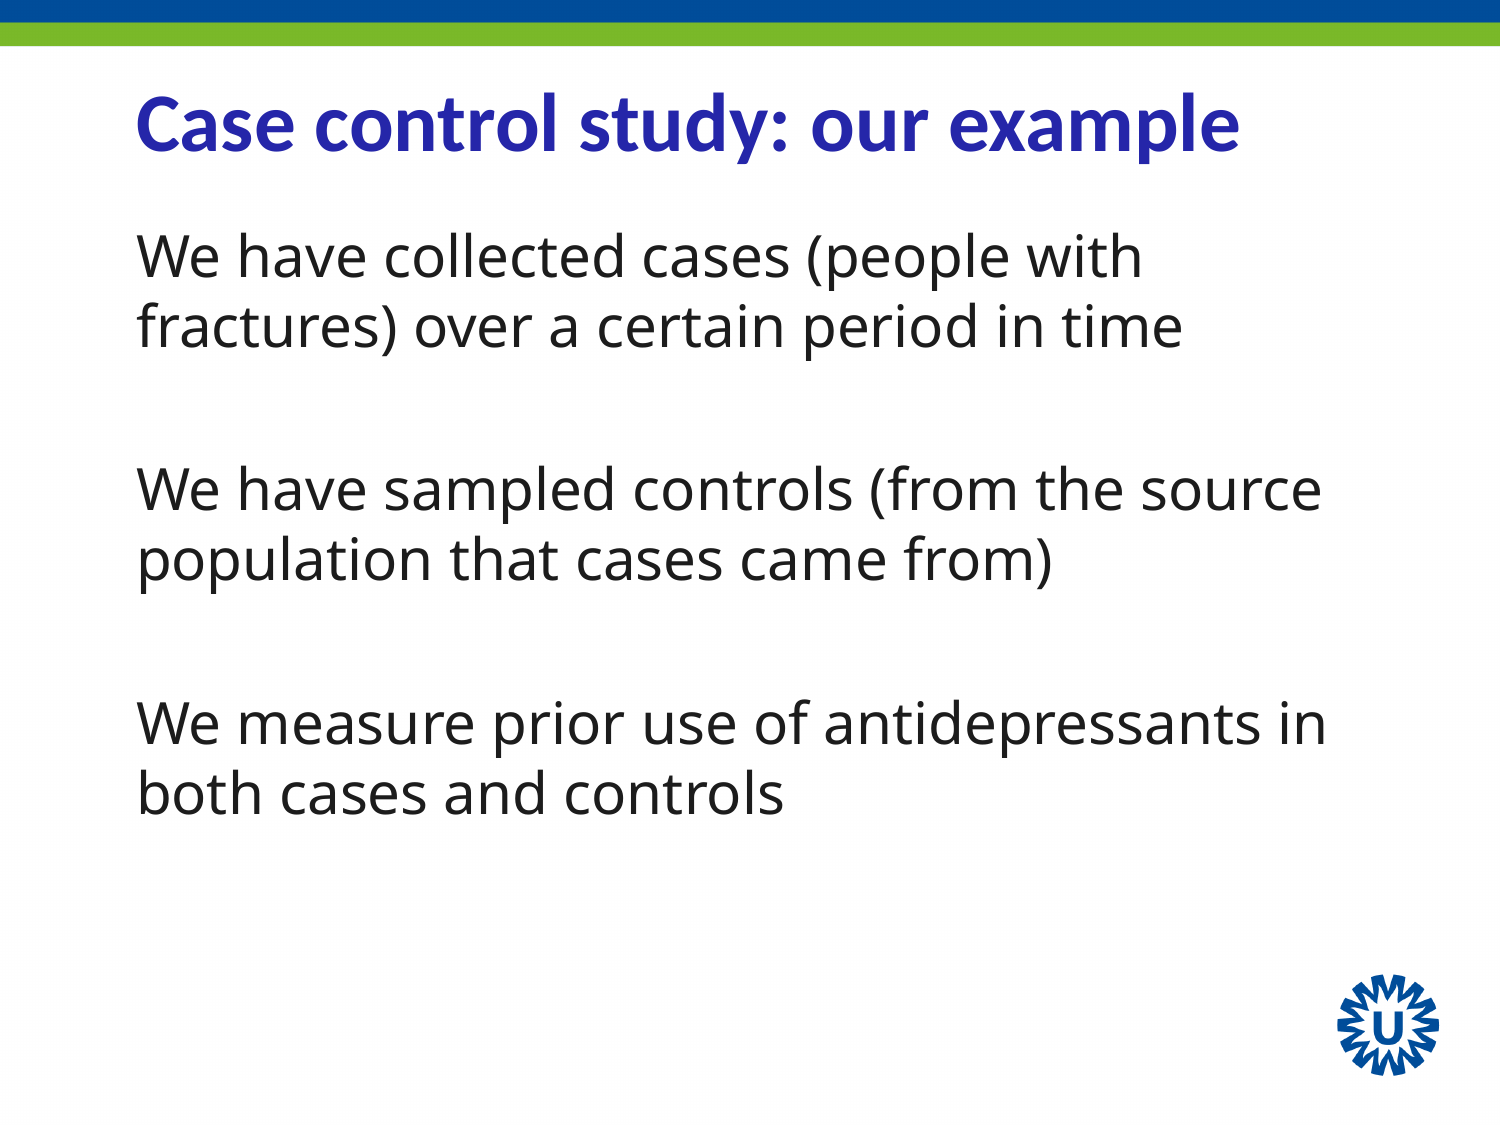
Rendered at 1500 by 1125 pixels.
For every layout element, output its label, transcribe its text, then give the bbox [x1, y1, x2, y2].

list We have collected cases (people with fractures) over a certain period in time We have sampled controls (from the source population that cases came from) We measure prior use of antidepressants in both cases and controls [121, 211, 1359, 907]
title Case control study: our example [121, 60, 1359, 195]
picture [0, 0, 1500, 1125]
